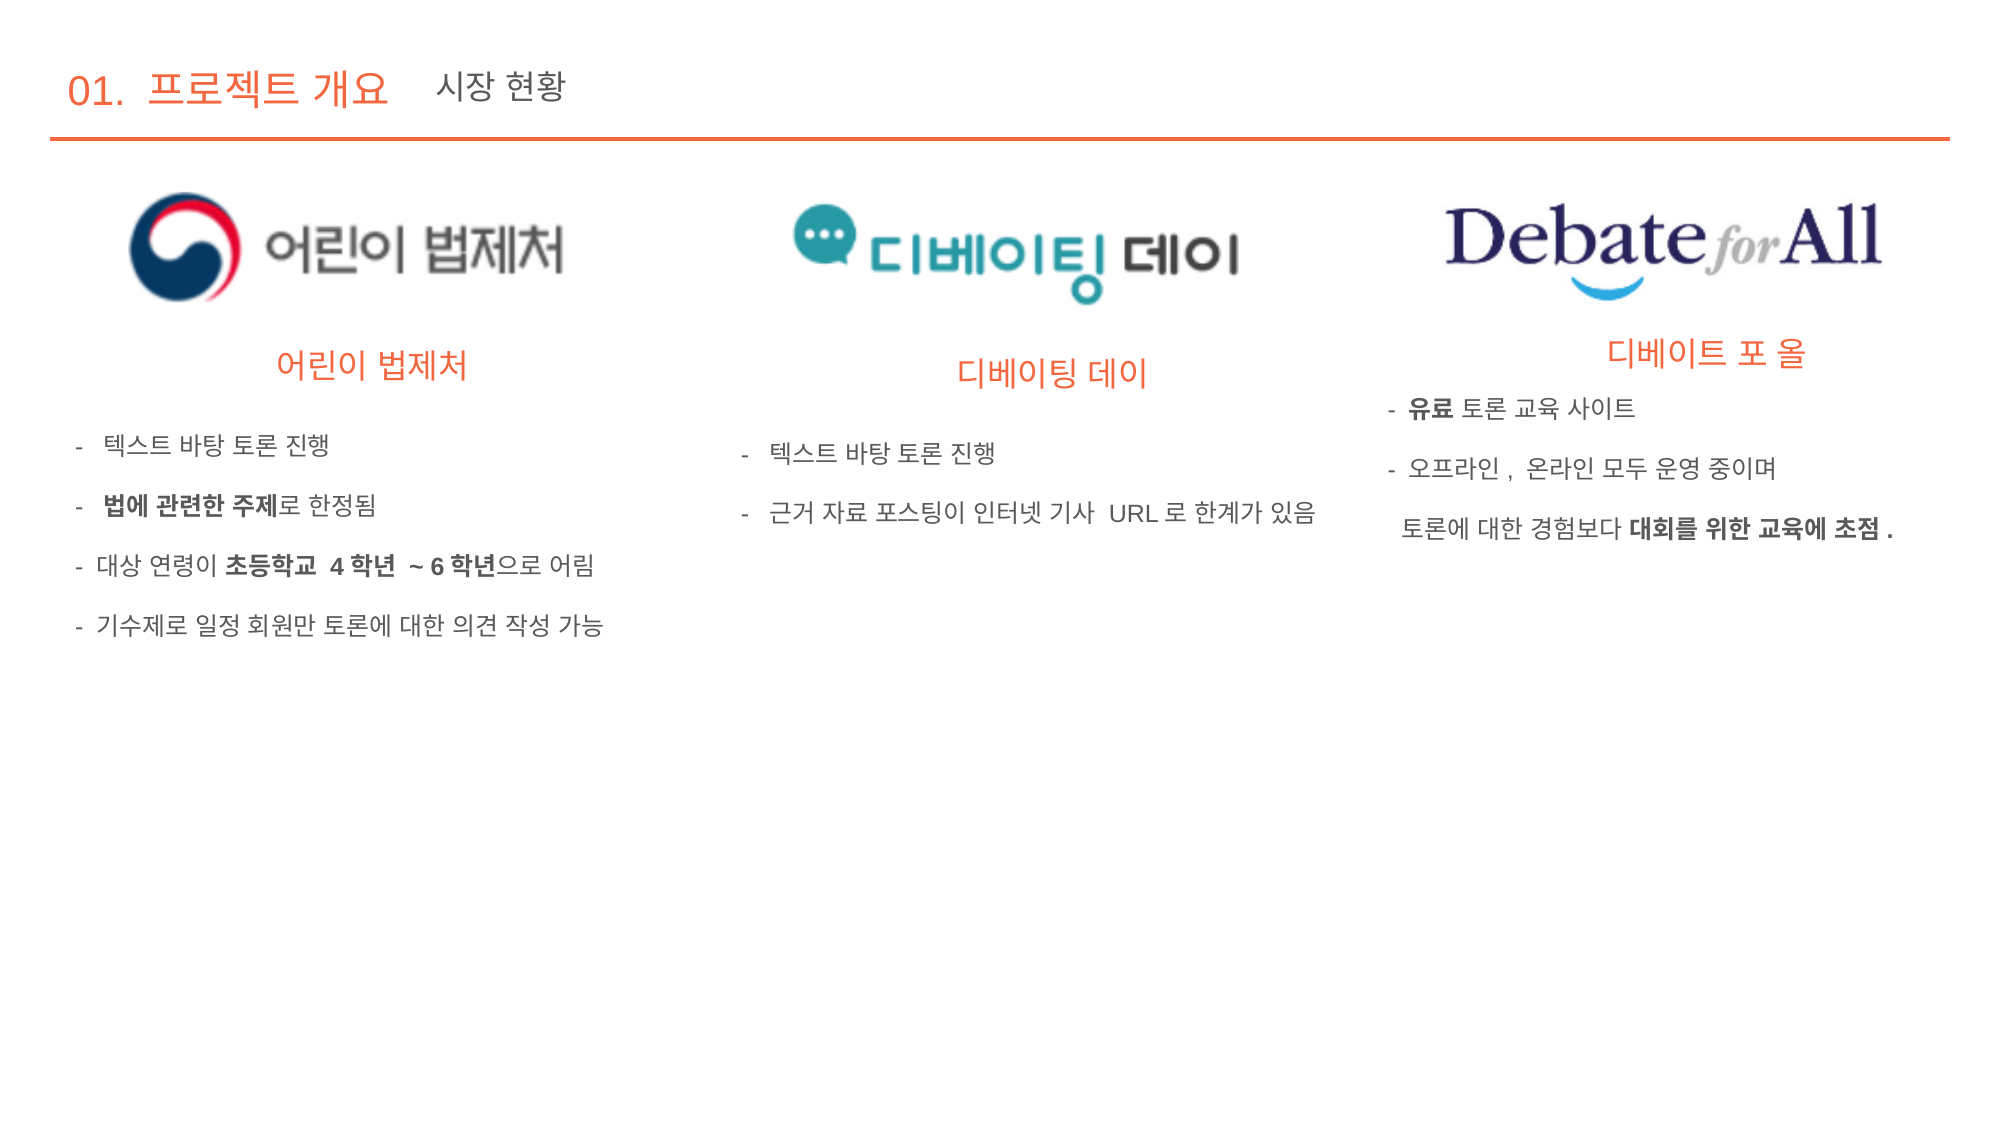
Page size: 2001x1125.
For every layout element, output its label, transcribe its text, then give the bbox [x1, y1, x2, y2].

text_box - 텍스트 바탕 토론 진행 - 근거 자료 포스팅이 인터넷 기사 URL로 한계가 있음 [725, 400, 1372, 536]
text_box 어린이 법제처 [60, 337, 686, 393]
picture [1430, 176, 1901, 318]
text_box 시장 현황 [421, 38, 1421, 114]
text_box - 유료 토론 교육 사이트 - 오프라인, 온라인 모두 운영 중이며 토론에 대한 경험보다 대회를 위한 교육에 초점. [1372, 356, 1960, 551]
picture [780, 184, 1263, 309]
text_box 디베이트 포 올 [1413, 325, 2000, 381]
text_box - 텍스트 바탕 토론 진행 - 법에 관련한 주제로 한정됨 - 대상 연령이 초등학교 4학년 ~ 6학년으로 어림 - 기수제로 일정 회원만 토론에 대한 의견 작성 가능 [60, 393, 686, 648]
text_box 01. 프로젝트 개요 [52, 31, 421, 121]
text_box 디베이팅 데이 [725, 345, 1380, 400]
picture [99, 182, 613, 312]
